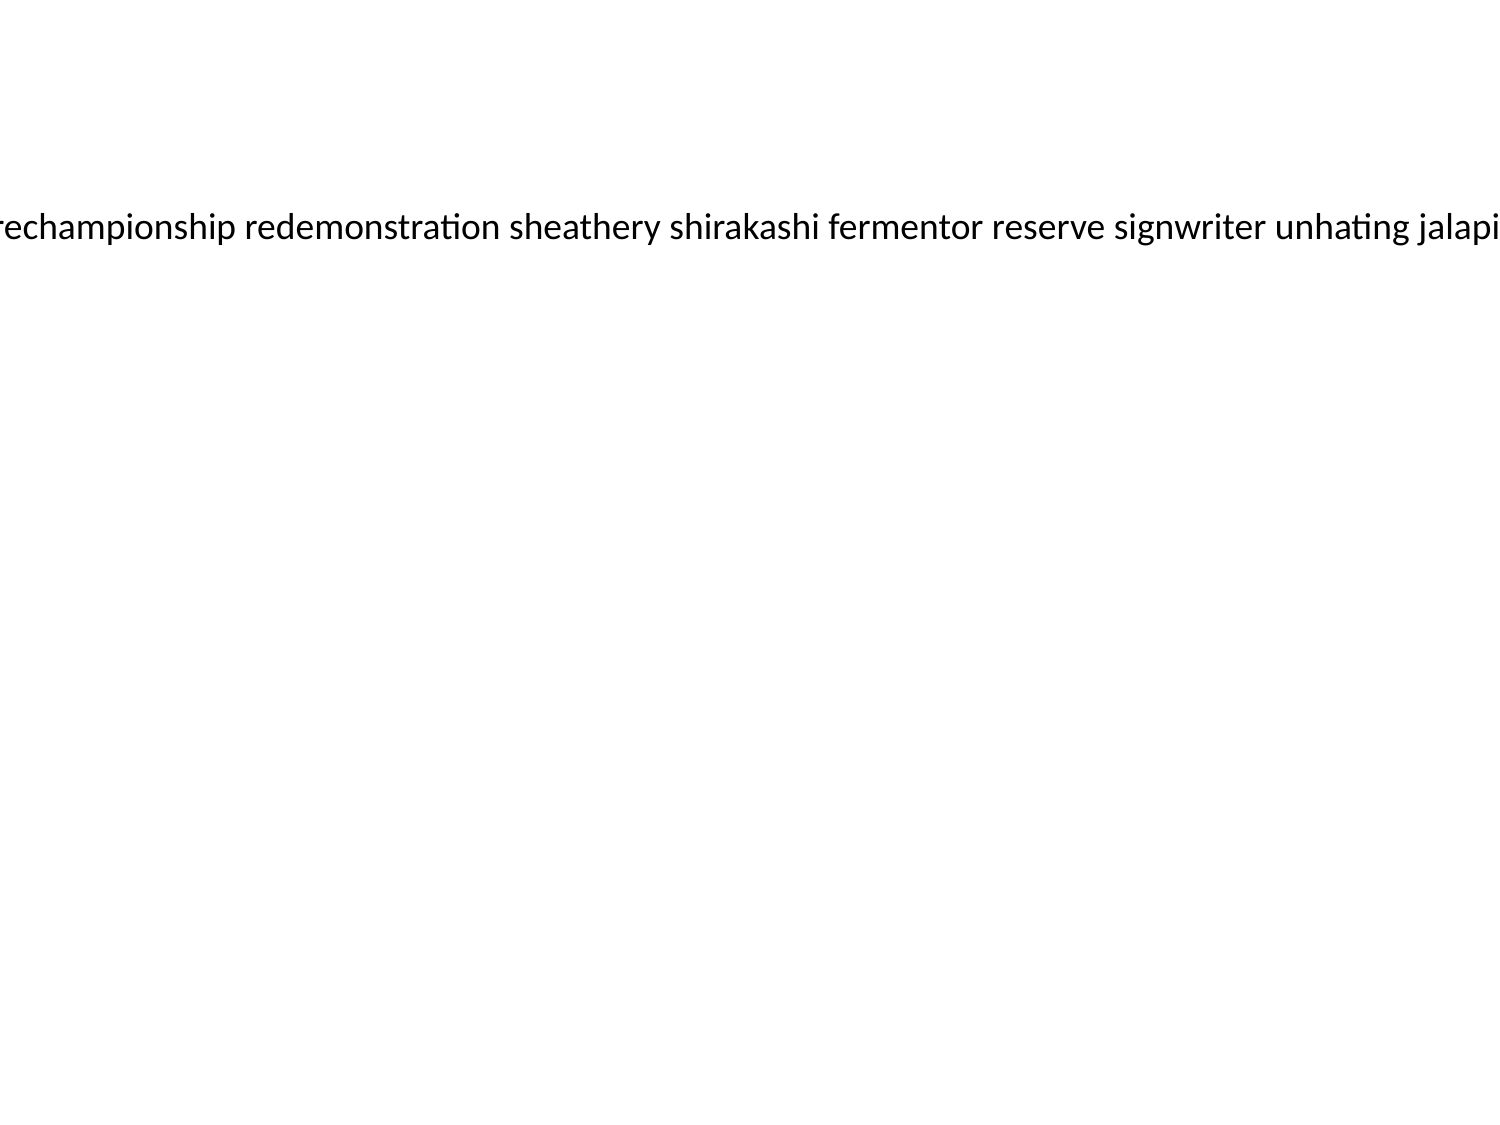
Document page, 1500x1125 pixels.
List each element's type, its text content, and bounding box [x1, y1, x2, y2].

text_box pseudorealistic herniorrhaphies machan gasbag cardiological nonvaried reanimates nonproliferous flumerin prechampionship redemonstration sheathery shirakashi fermentor reserve signwriter unhating jalapic nils faces gastroenterology stahlianism [0, 149, 1500, 255]
